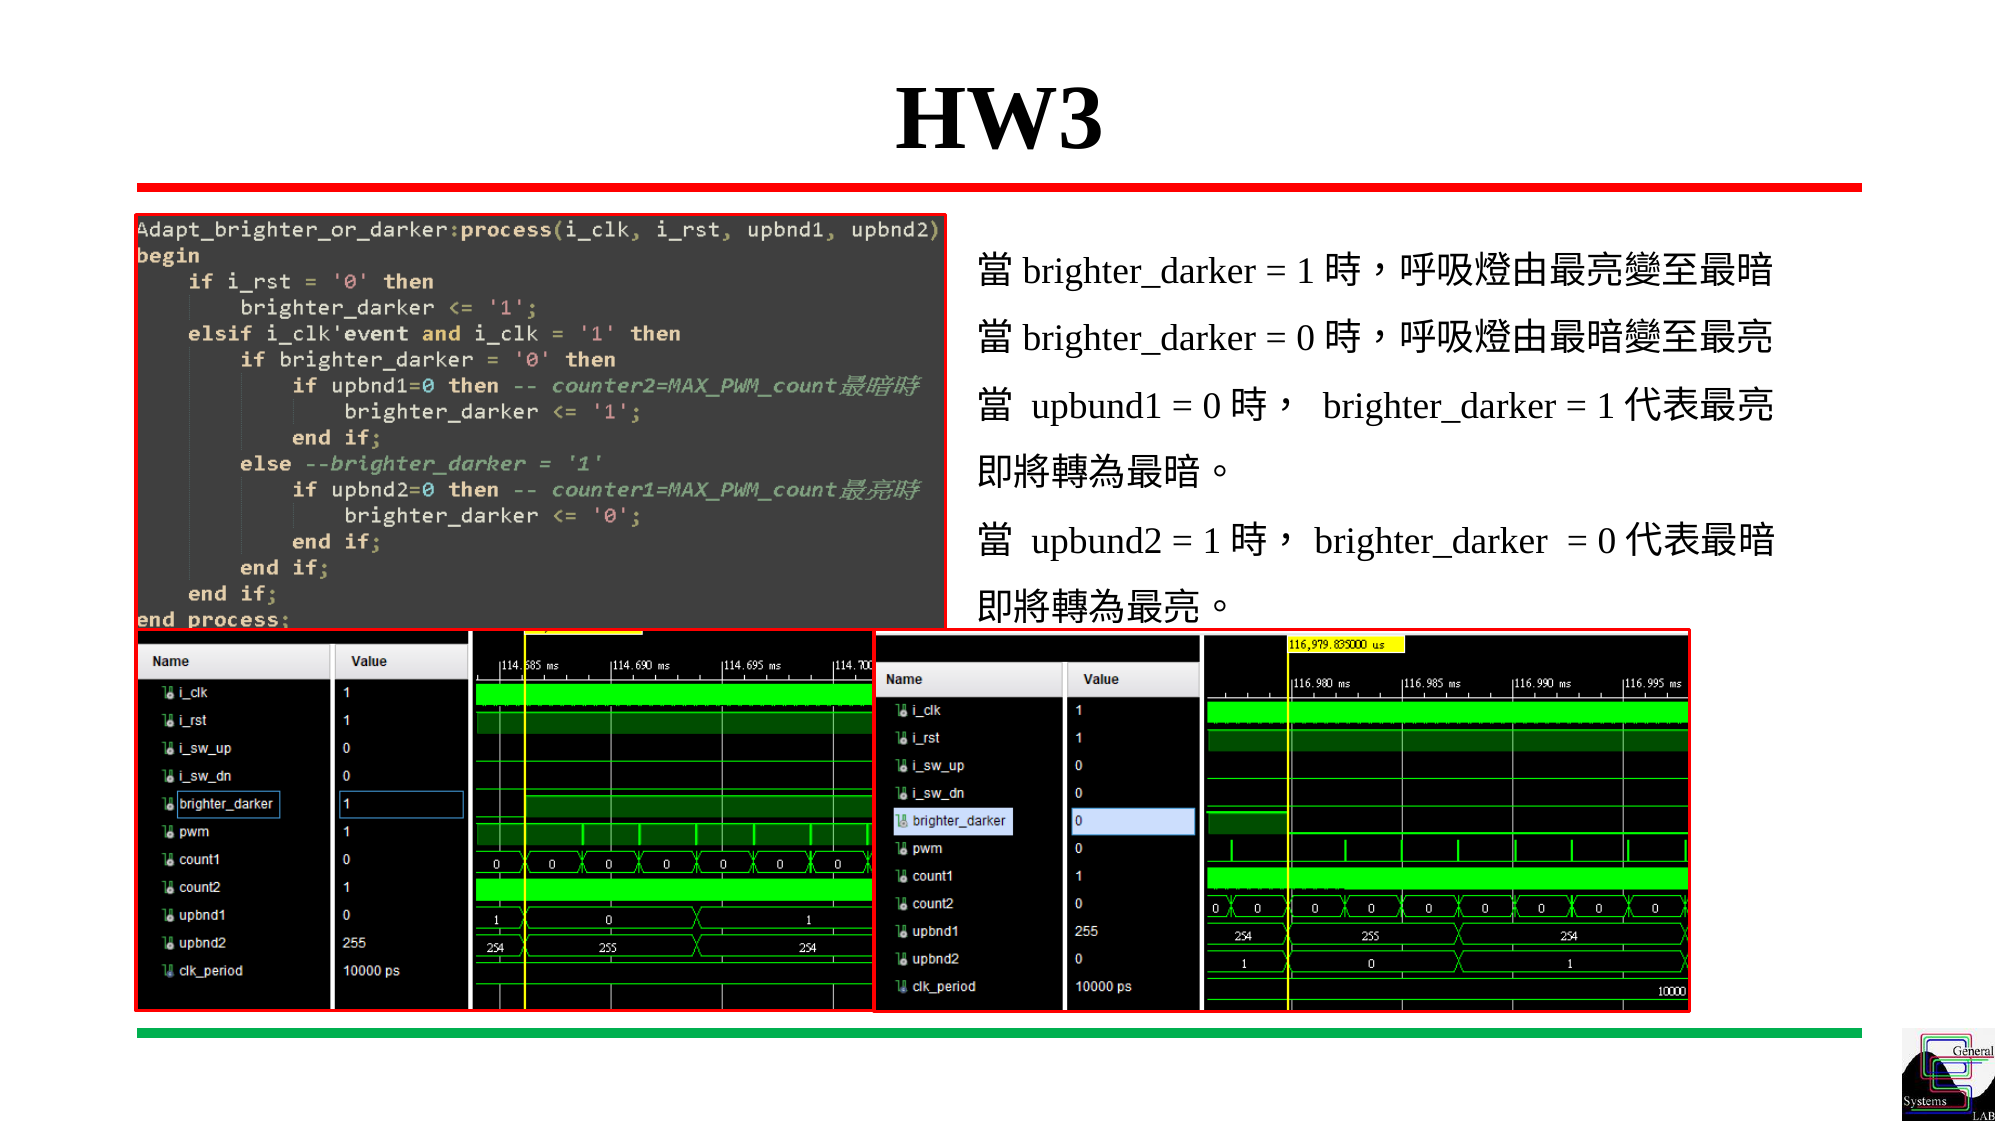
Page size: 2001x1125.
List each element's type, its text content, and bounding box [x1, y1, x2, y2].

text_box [655, 397, 983, 796]
picture [137, 215, 1689, 1010]
title HW3 [137, 59, 1863, 178]
picture [1902, 1028, 1995, 1121]
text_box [1243, 552, 1324, 813]
text_box 當brighter_darker = 1時，呼吸燈由最亮變至最暗 當brighter_darker = 0時，呼吸燈由最暗變至最亮 當 upbund1 = 0時， brighter_darker = 1代表最亮即將轉為最暗。 當 upbund2 = 1時，brighter_darker = 0代表最暗即將轉為最亮。 [961, 216, 1805, 771]
